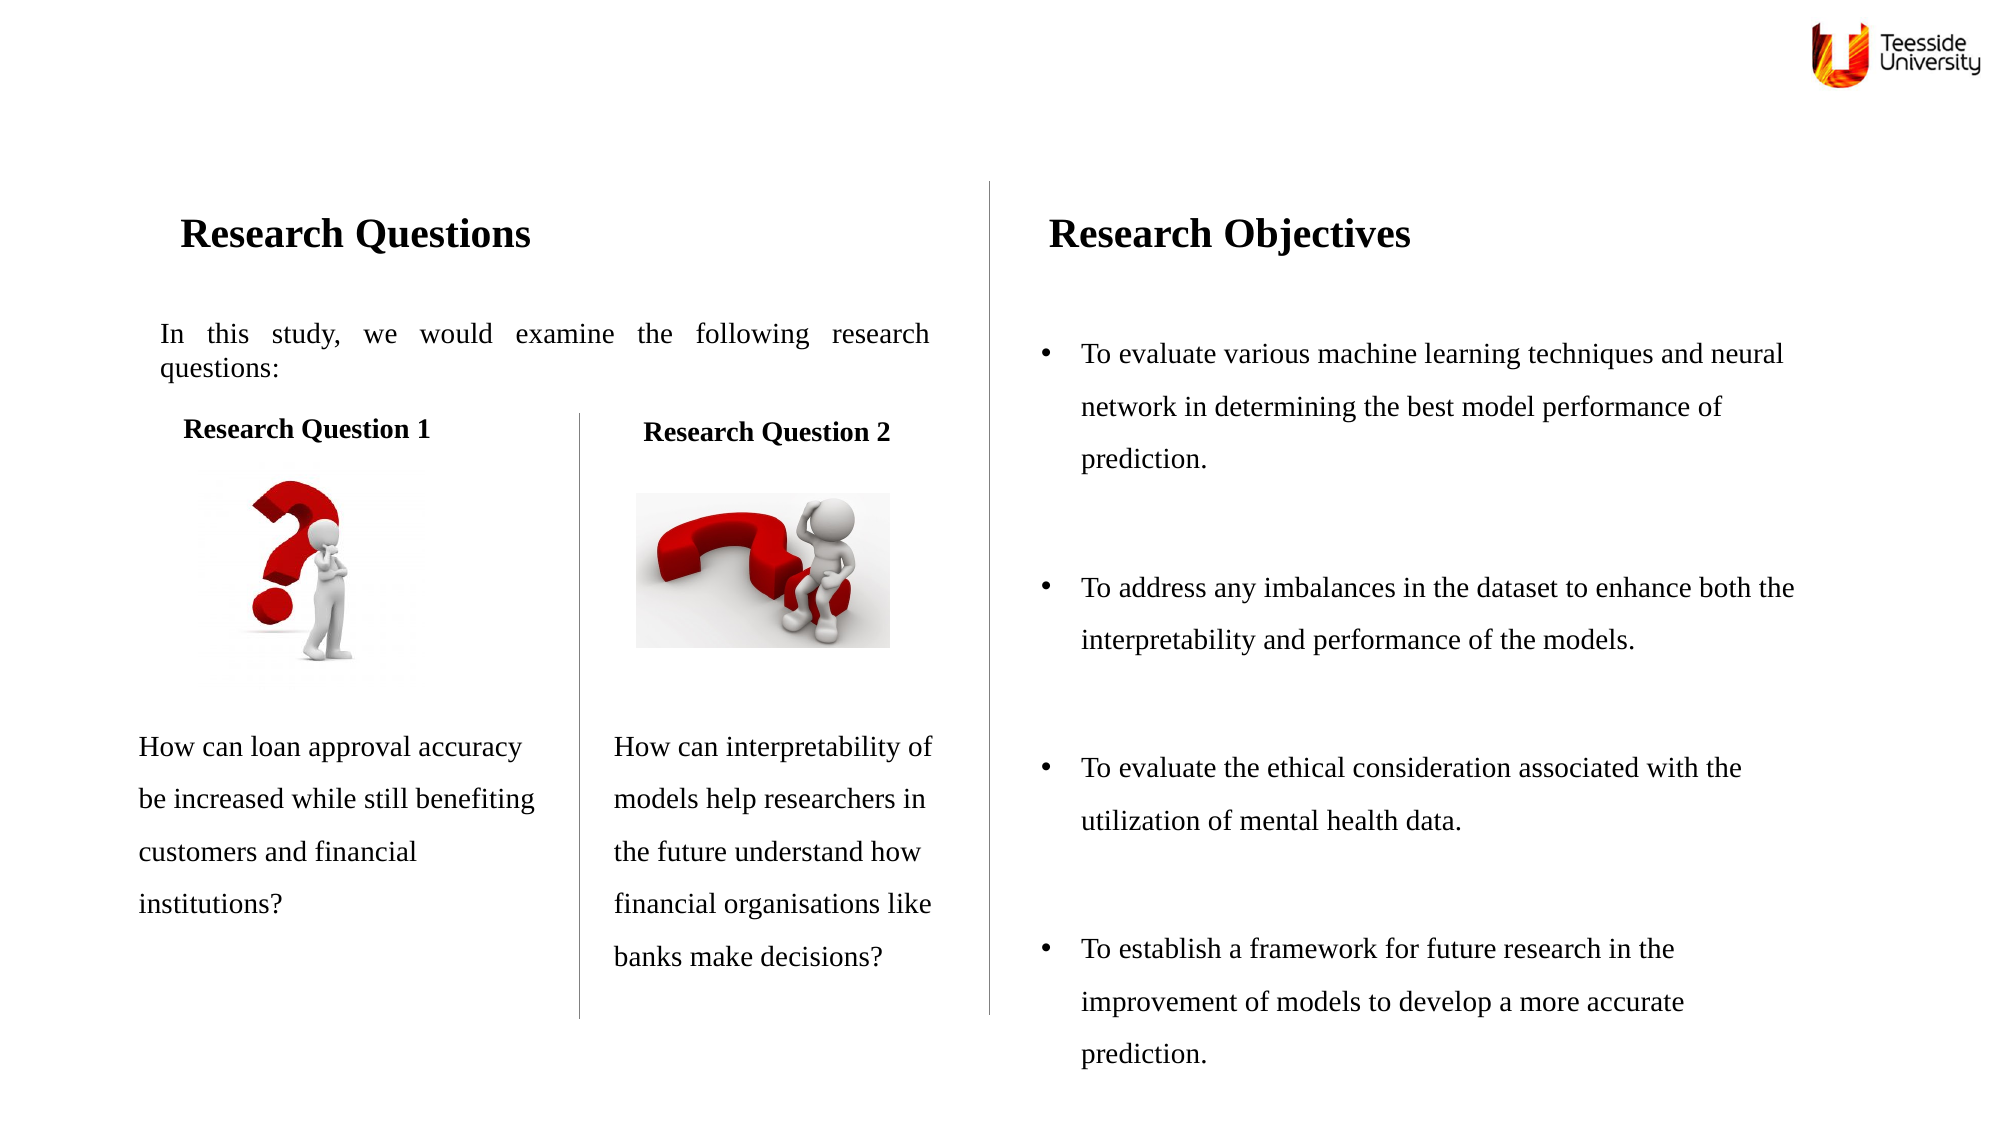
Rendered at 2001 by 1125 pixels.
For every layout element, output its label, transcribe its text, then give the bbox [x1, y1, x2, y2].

text_box Research Questions [165, 198, 776, 264]
picture [635, 492, 891, 648]
picture [197, 462, 426, 690]
text_box In this study, we would examine the following research questions: [145, 306, 946, 392]
text_box How can interpretability of models help researchers in the future understand how financial organisations like banks make decisions? [599, 702, 978, 980]
text_box Research Objectives [1034, 198, 1644, 264]
text_box Research Question 2 [625, 405, 909, 455]
text_box How can loan approval accuracy be increased while still benefiting customers and financial institutions? [123, 702, 555, 927]
text_box Research Question 1 [165, 402, 449, 452]
picture [1810, 16, 1981, 94]
text_box To evaluate various machine learning techniques and neural network in determining the best model performance of prediction. To address any imbalances in the dataset to enhance both the interpretability and performance of the models. To evaluate the ethical consideration associated with the utilization of mental health data. To establish a framework for future research in the improvement of models to develop a more accurate prediction. [1026, 309, 1822, 1077]
